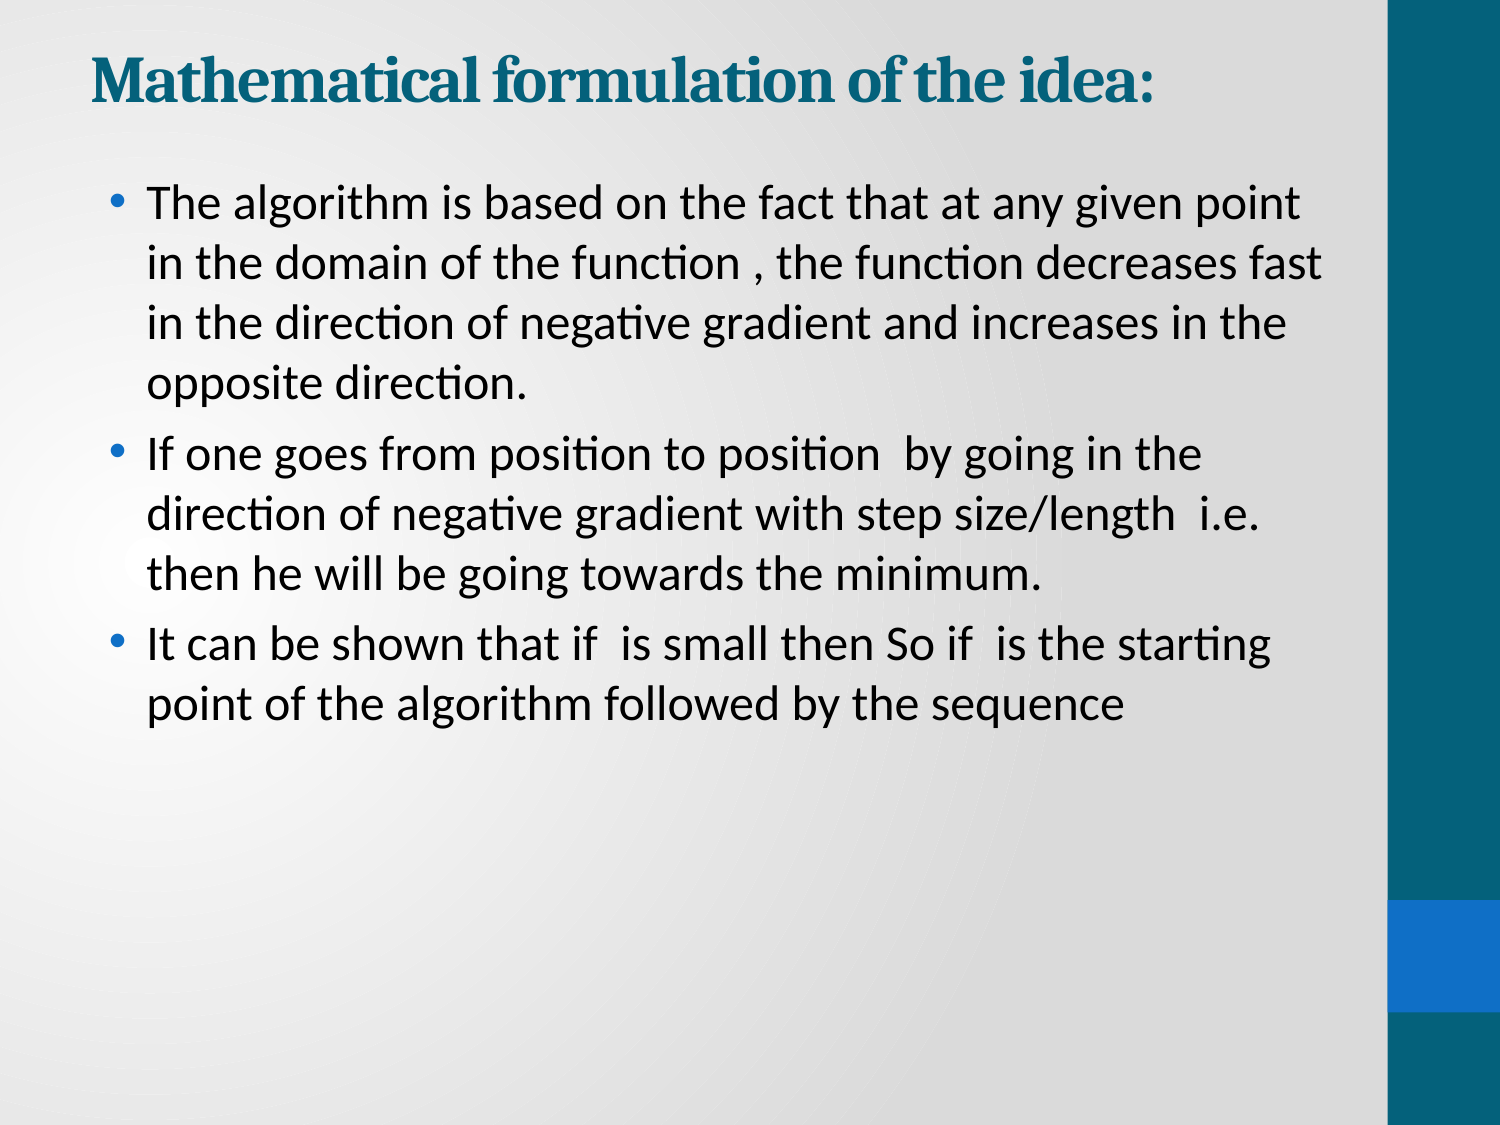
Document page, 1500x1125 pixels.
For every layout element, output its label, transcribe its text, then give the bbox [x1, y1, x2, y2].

title Mathematical formulation of the idea: [75, 45, 1325, 188]
